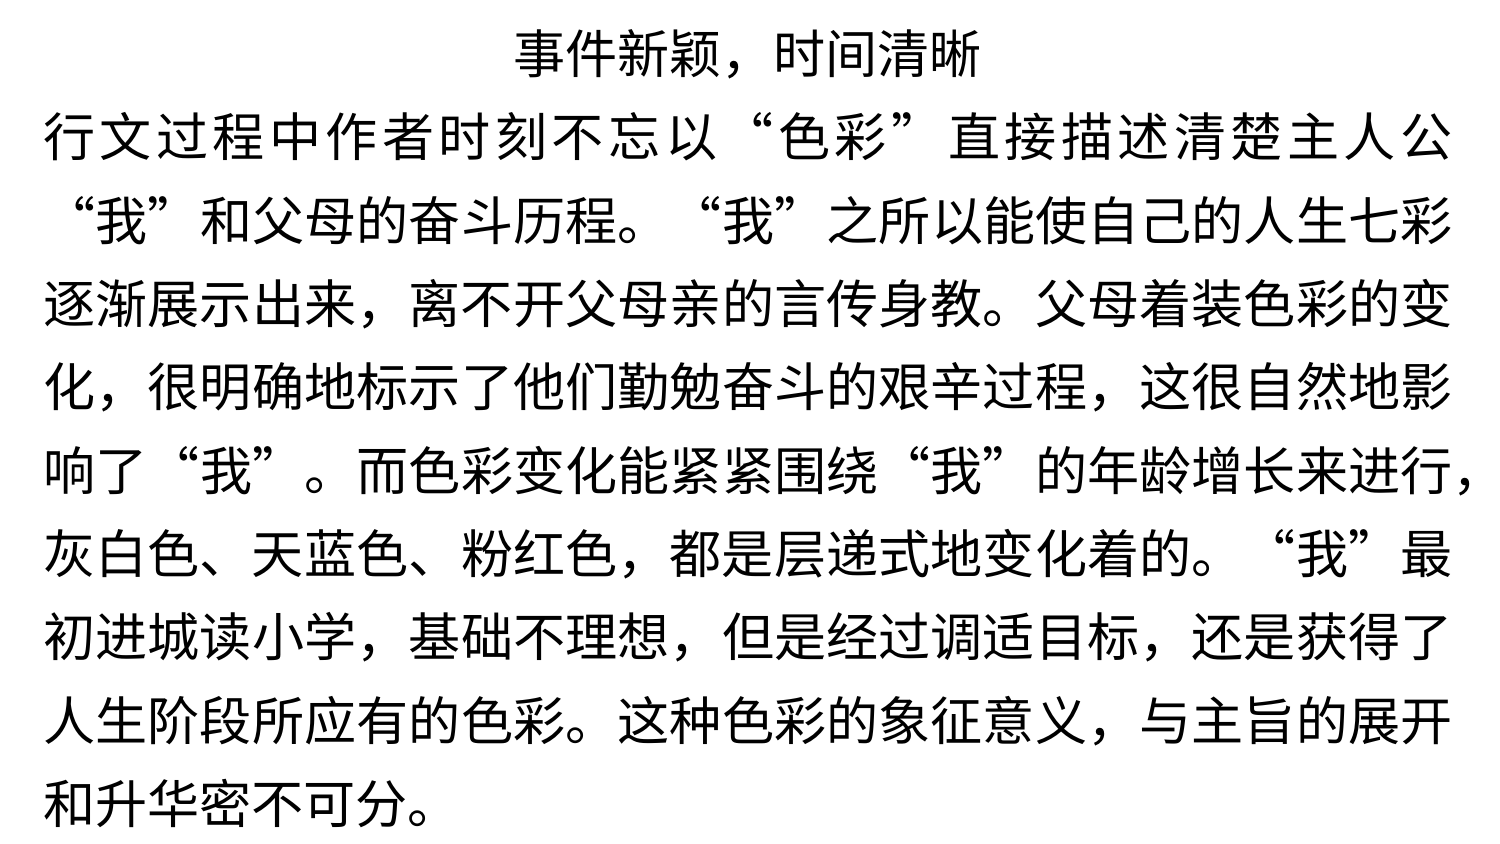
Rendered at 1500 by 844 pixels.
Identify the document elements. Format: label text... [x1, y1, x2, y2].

text_box 事件新颖，时间清晰 行文过程中作者时刻不忘以“色彩”直接描述清楚主人公“我”和父母的奋斗历程。“我”之所以能使自己的人生七彩逐渐展示出来，离不开父母亲的言传身教。父母着装色彩的变化，很明确地标示了他们勤勉奋斗的艰辛过程，这很自然地影响了“我”。而色彩变化能紧紧围绕“我”的年龄增长来进行，灰白色、天蓝色、粉红色，都是层递式地变化着的。“我”最初进城读小学，基础不理想，但是经过调适目标，还是获得了人生阶段所应有的色彩。这种色彩的象征意义，与主旨的展开和升华密不可分。 [28, 0, 1468, 842]
